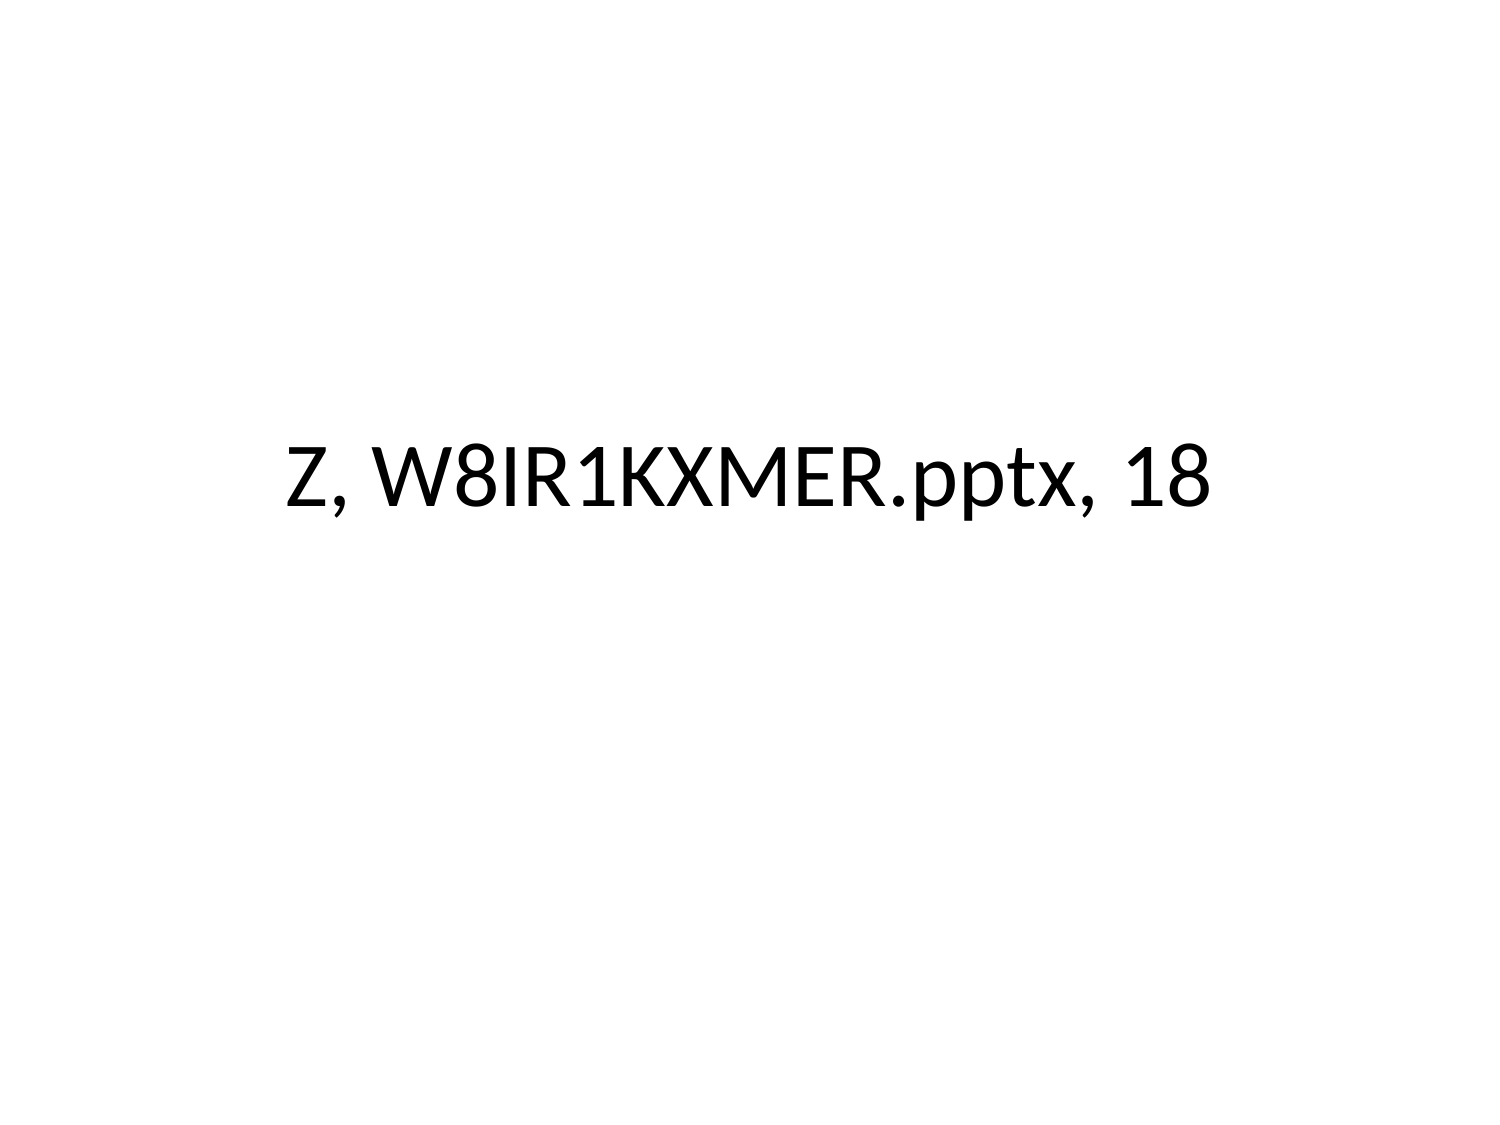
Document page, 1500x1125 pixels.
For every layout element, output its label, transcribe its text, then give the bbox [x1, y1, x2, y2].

title Z, W8IR1KXMER.pptx, 18 [112, 349, 1388, 591]
